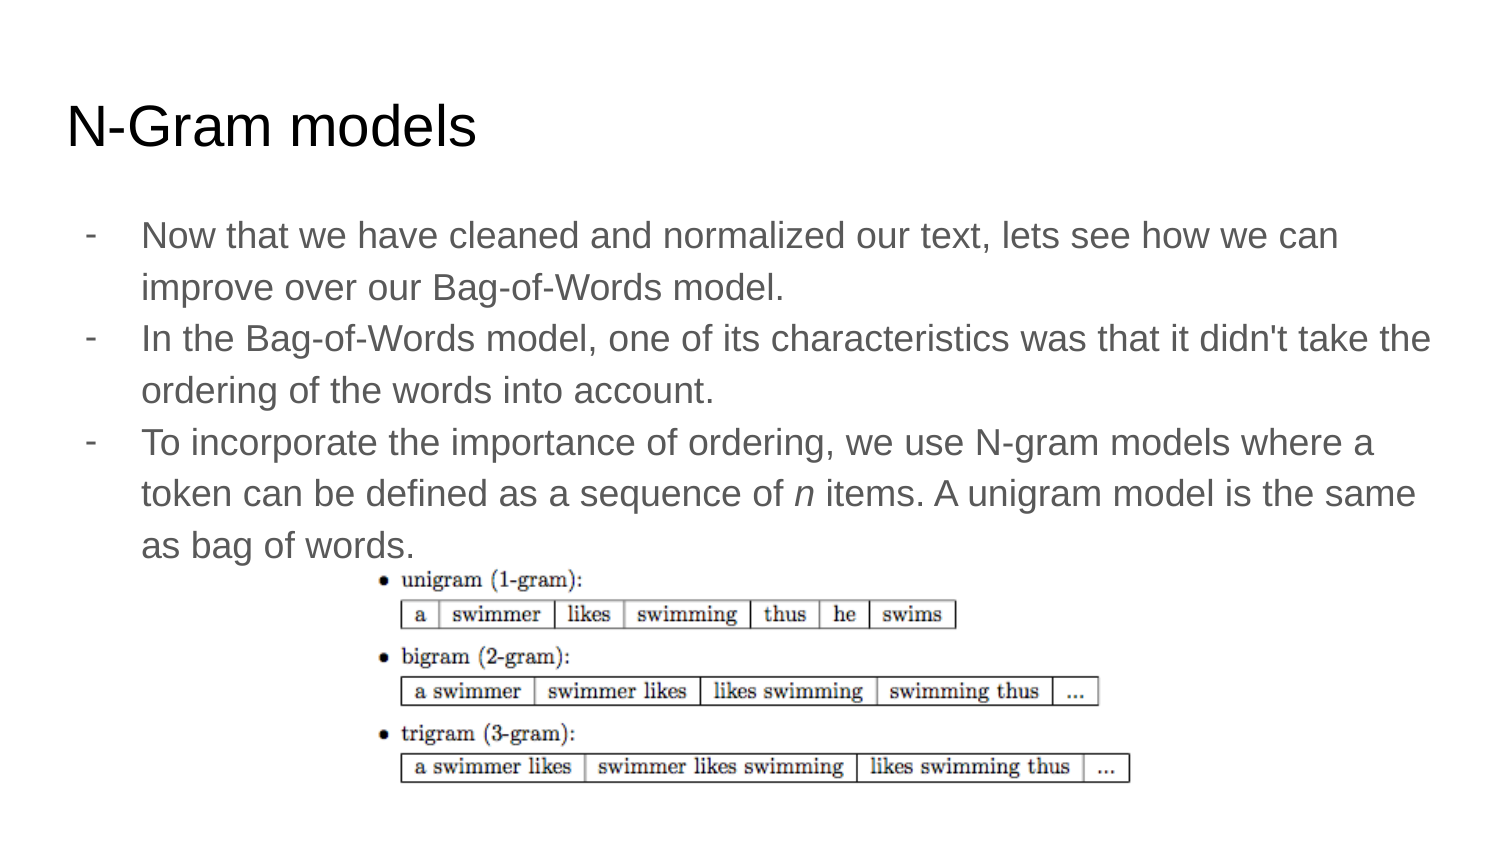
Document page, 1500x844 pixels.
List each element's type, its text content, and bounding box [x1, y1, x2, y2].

picture [357, 565, 1143, 803]
list Now that we have cleaned and normalized our text, lets see how we can improve over our Bag-of-Words model. In the Bag-of-Words model, one of its characteristics was that it didn't take the ordering of the words into account. To incorporate the importance of ordering, we use N-gram models where a token can be defined as a sequence of n items. A unigram model is the same as bag of words. [51, 189, 1449, 750]
title N-Gram models [51, 72, 1449, 167]
